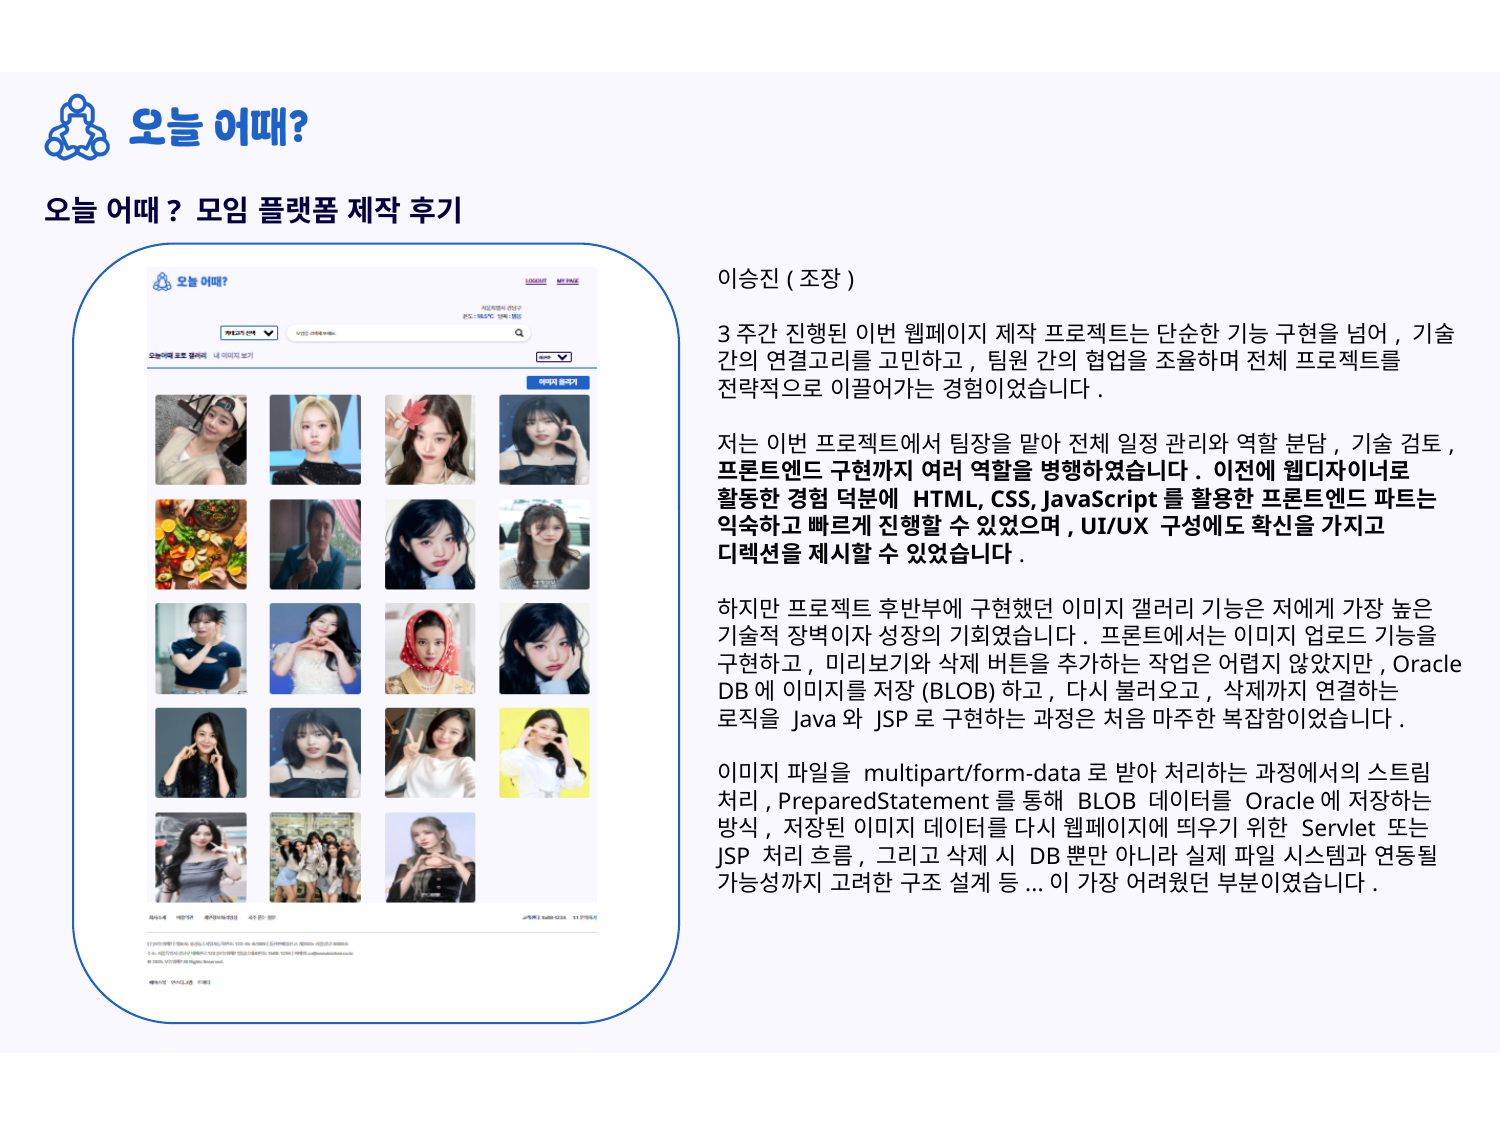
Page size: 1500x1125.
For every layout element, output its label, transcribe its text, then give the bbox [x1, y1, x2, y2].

picture [147, 266, 597, 1002]
text_box [70, 241, 682, 1026]
text_box 오늘 어때? 모임 플랫폼 제작 후기 [29, 184, 703, 235]
picture [41, 89, 314, 165]
text_box 이승진(조장) 3주간 진행된 이번 웹페이지 제작 프로젝트는 단순한 기능 구현을 넘어, 기술 간의 연결고리를 고민하고, 팀원 간의 협업을 조율하며 전체 프로젝트를 전략적으로 이끌어가는 경험이었습니다. 저는 이번 프로젝트에서 팀장을 맡아 전체 일정 관리와 역할 분담, 기술 검토, 프론트엔드 구현까지 여러 역할을 병행하였습니다. 이전에 웹디자이너로 활동한 경험 덕분에 HTML, CSS, JavaScript를 활용한 프론트엔드 파트는 익숙하고 빠르게 진행할 수 있었으며, UI/UX 구성에도 확신을 가지고 디렉션을 제시할 수 있었습니다. 하지만 프로젝트 후반부에 구현했던 이미지 갤러리 기능은 저에게 가장 높은 기술적 장벽이자 성장의 기회였습니다. 프론트에서는 이미지 업로드 기능을 구현하고, 미리보기와 삭제 버튼을 추가하는 작업은 어렵지 않았지만, Oracle DB에 이미지를 저장(BLOB)하고, 다시 불러오고, 삭제까지 연결하는 로직을 Java와 JSP로 구현하는 과정은 처음 마주한 복잡함이었습니다. 이미지 파일을 multipart/form-data로 받아 처리하는 과정에서의 스트림 처리, PreparedStatement를 통해 BLOB 데이터를 Oracle에 저장하는 방식, 저장된 이미지 데이터를 다시 웹페이지에 띄우기 위한 Servlet 또는 JSP 처리 흐름, 그리고 삭제 시 DB뿐만 아니라 실제 파일 시스템과 연동될 가능성까지 고려한 구조 설계 등...이 가장 어려웠던 부분이였습니다. [702, 257, 1483, 904]
text_box [0, 70, 1500, 1055]
